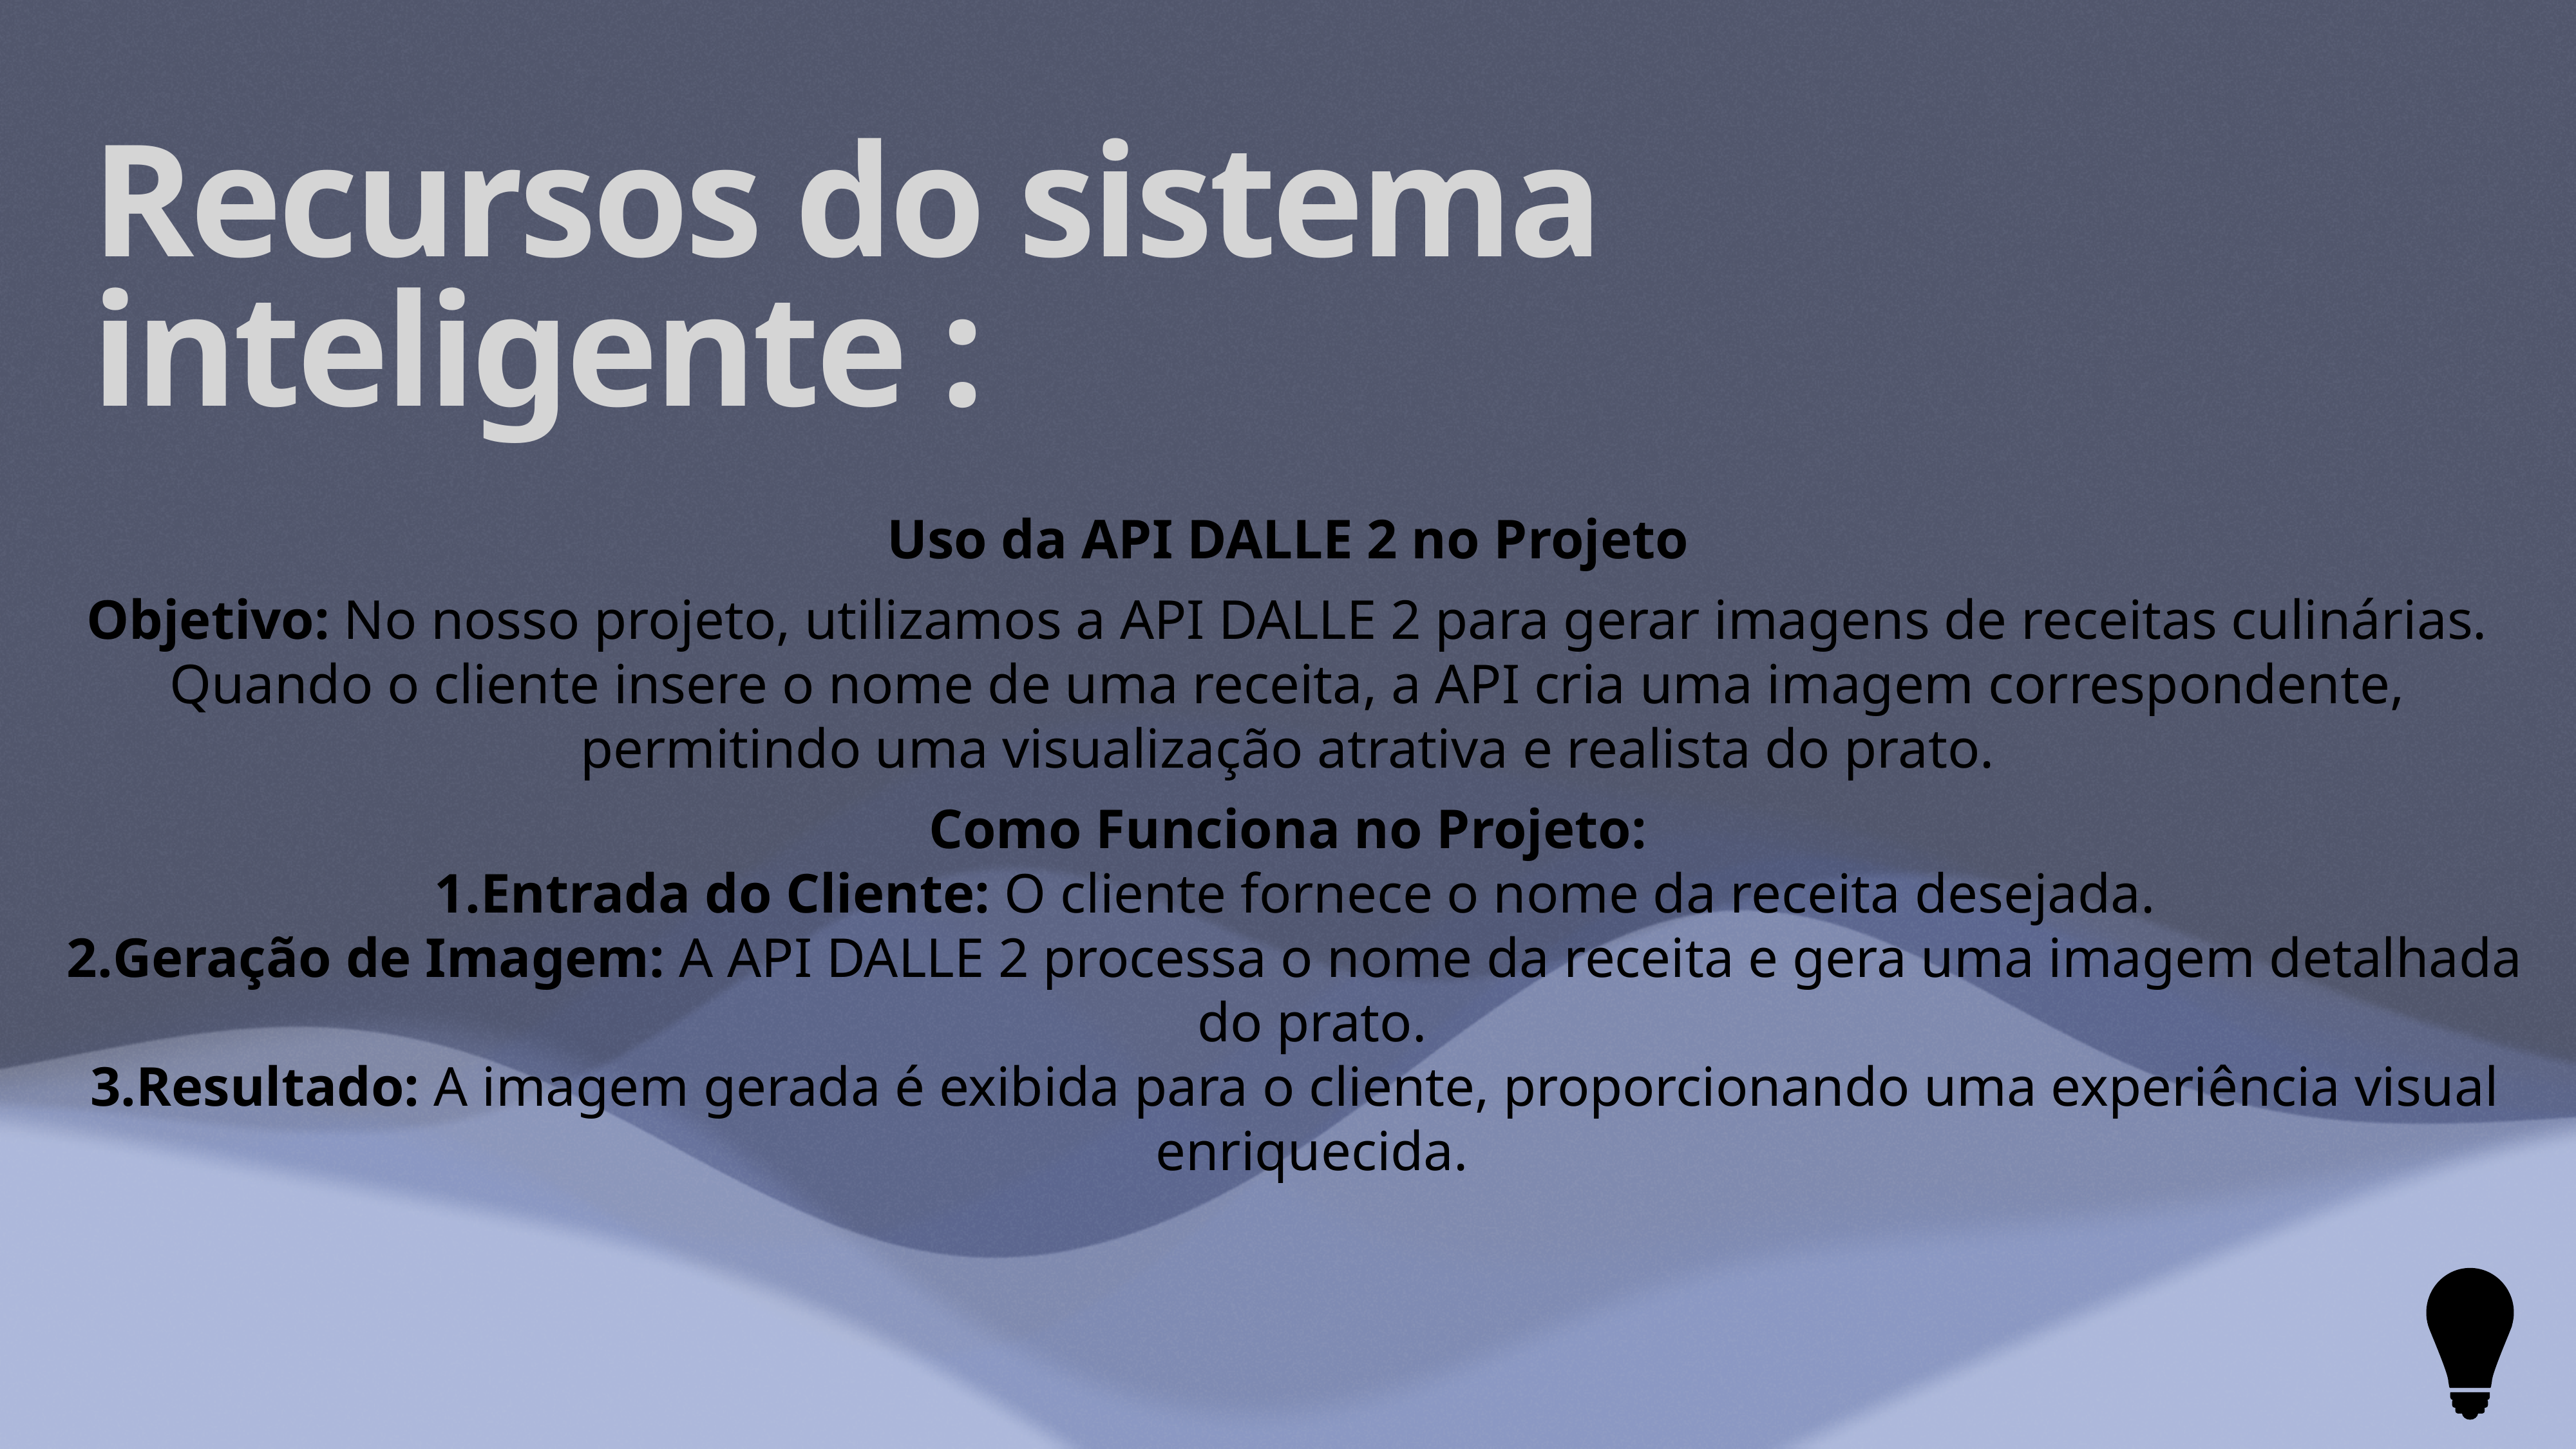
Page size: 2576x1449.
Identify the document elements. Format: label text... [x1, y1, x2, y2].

picture [0, 0, 2576, 1449]
title Recursos do sistema inteligente : [86, 131, 2490, 342]
text_box [2426, 1267, 2514, 1388]
text_box Uso da API DALLE 2 no Projeto Objetivo: No nosso projeto, utilizamos a API DALLE 2 para gerar imagens de receitas culinárias. Quando o cliente insere o nome de uma receita, a API cria uma imagem correspondente, permitindo uma visualização atrativa e realista do prato. Como Funciona no Projeto: Entrada do Cliente: O cliente fornece o nome da receita desejada. Geração de Imagem: A API DALLE 2 processa o nome da receita e gera uma imagem detalhada do prato. Resultado: A imagem gerada é exibida para o cliente, proporcionando uma experiência visual enriquecida. [29, 499, 2546, 1187]
text_box [2450, 1392, 2490, 1420]
